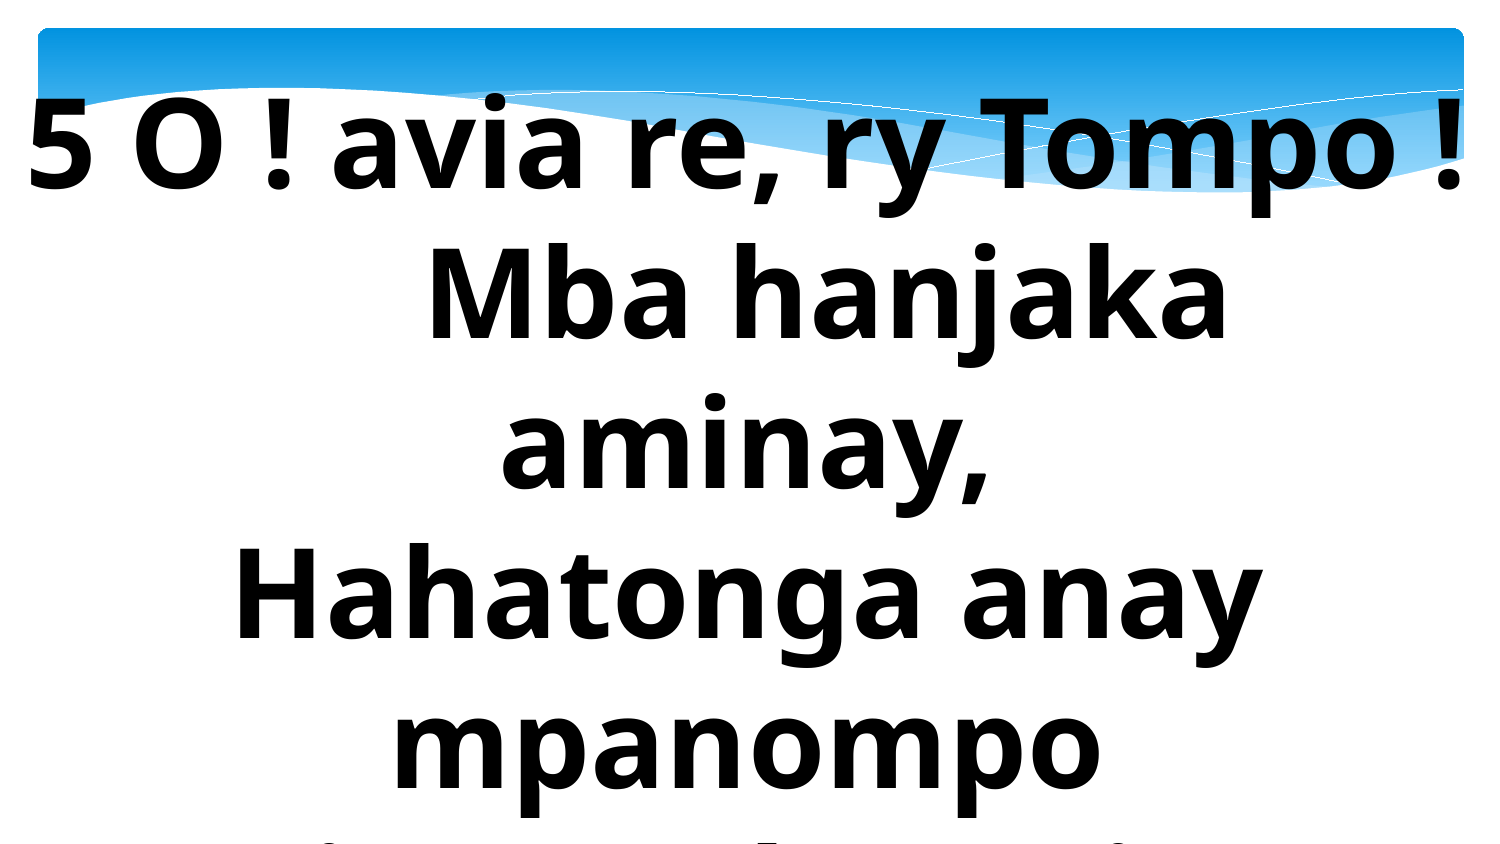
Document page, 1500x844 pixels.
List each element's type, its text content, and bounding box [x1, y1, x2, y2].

text_box 5 O ! avia re, ry Tompo ! Mba hanjaka aminay, Hahatonga anay mpanompo Hiara-paly Aminao : [0, 55, 1497, 844]
